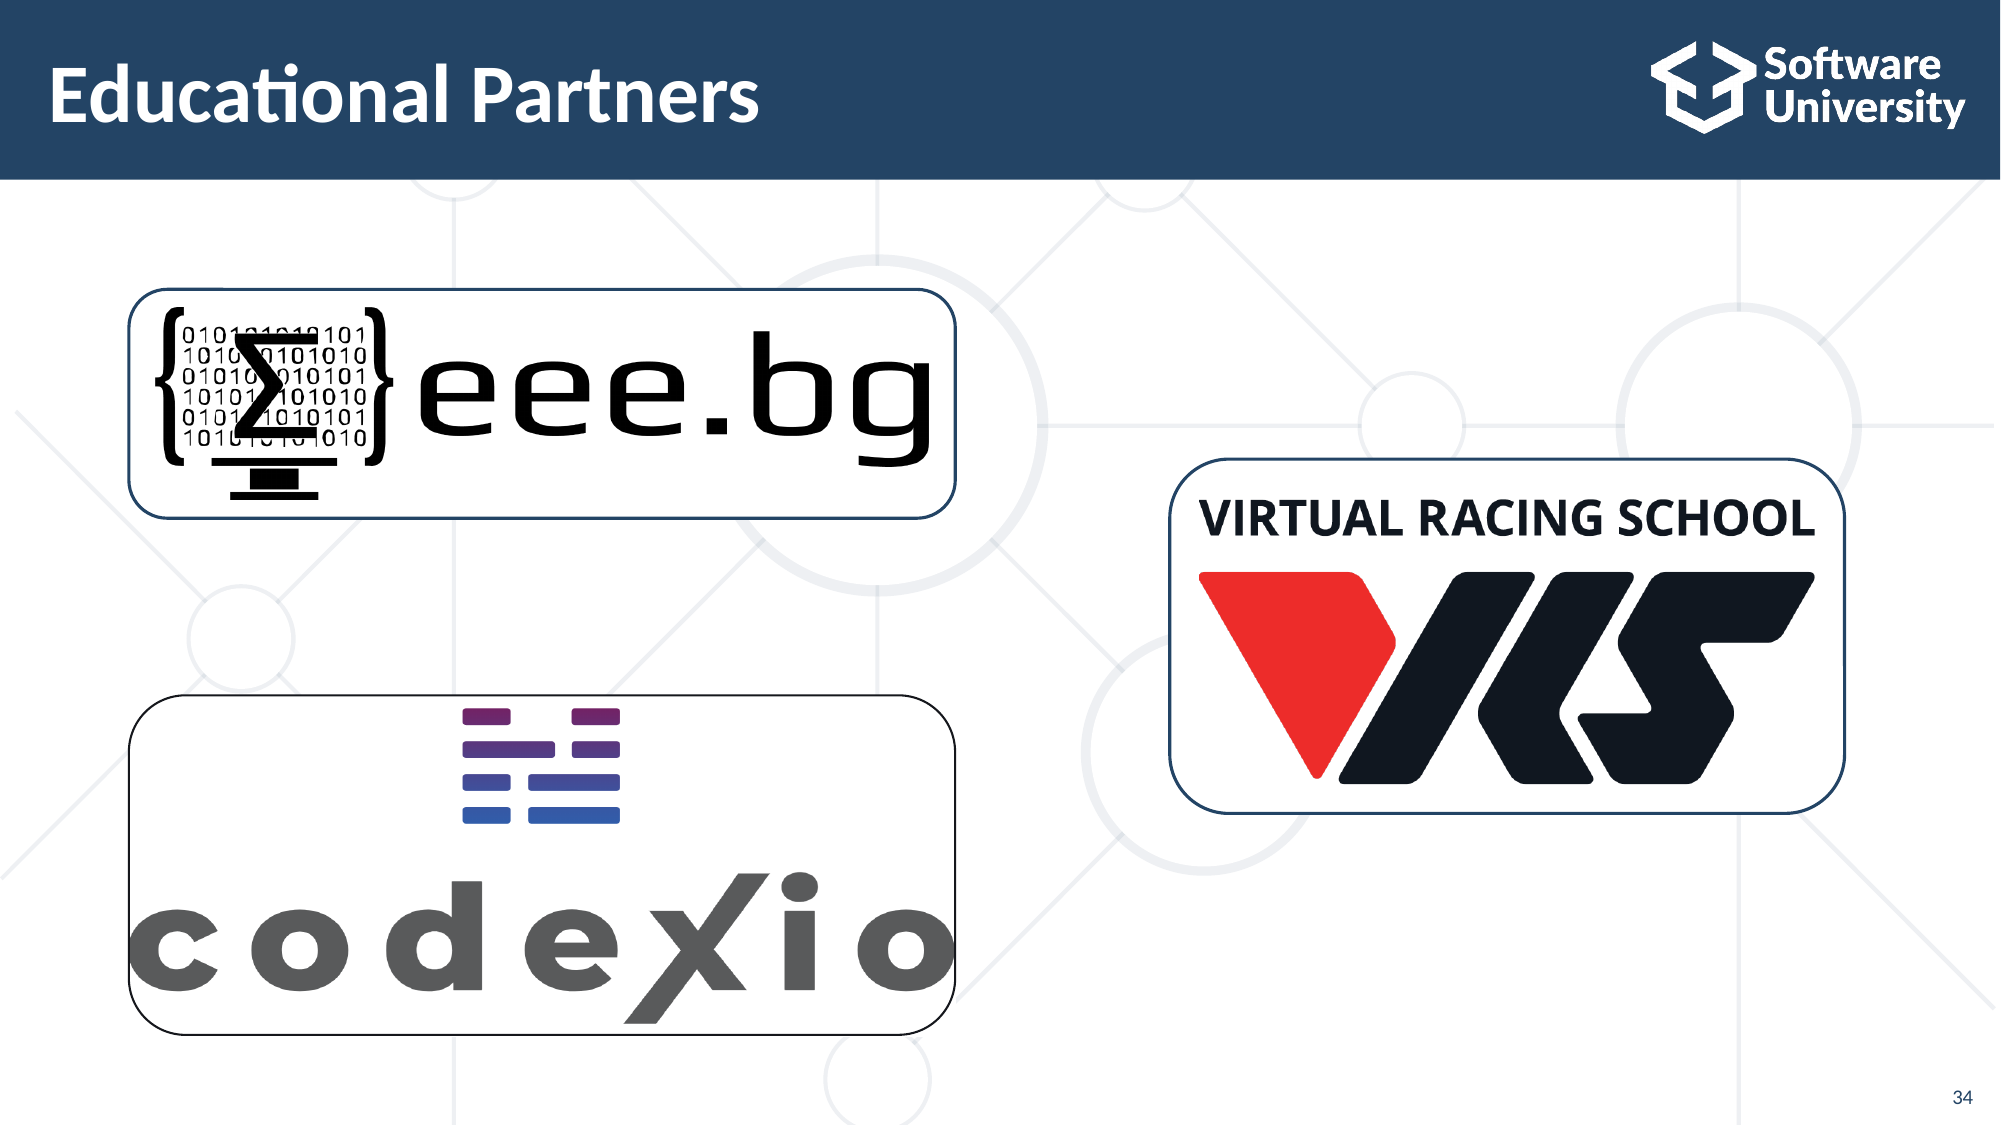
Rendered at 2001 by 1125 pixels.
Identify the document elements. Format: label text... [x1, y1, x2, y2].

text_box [1169, 333, 1845, 950]
slide_number 34 [1927, 1067, 1989, 1117]
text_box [128, 695, 956, 1038]
picture [1651, 41, 1966, 134]
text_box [128, 289, 956, 519]
title Educational Partners [31, 16, 1625, 162]
